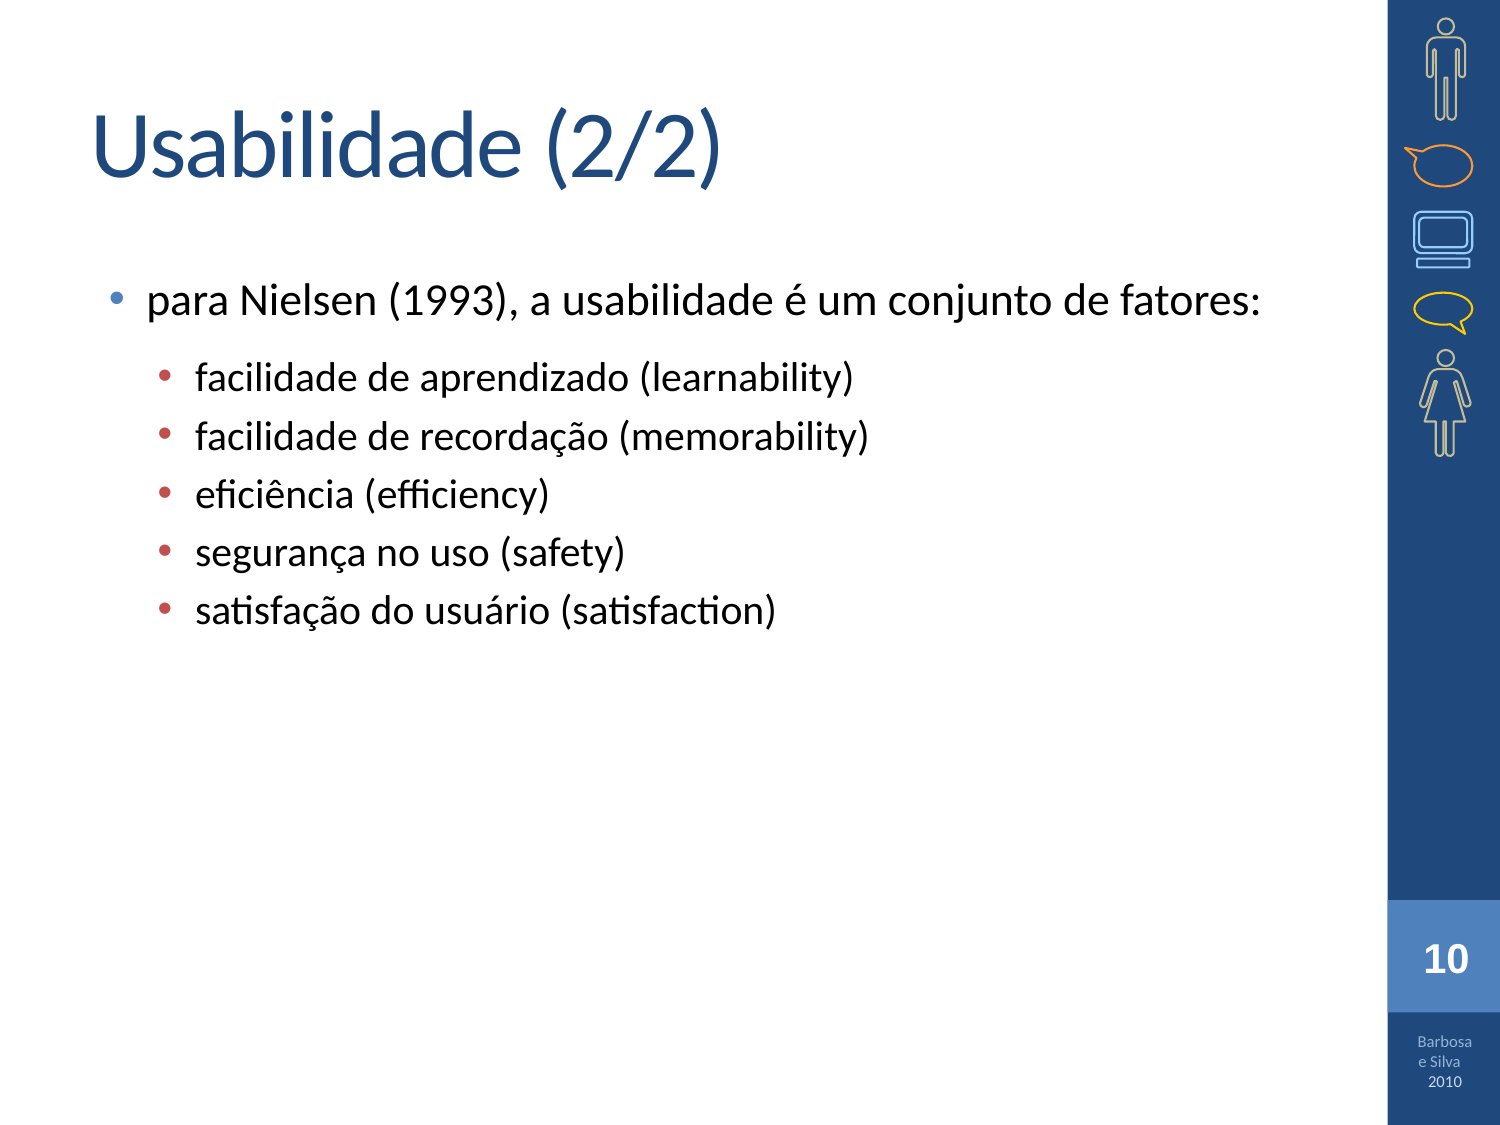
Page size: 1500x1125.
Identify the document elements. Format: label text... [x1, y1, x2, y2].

list para Nielsen (1993), a usabilidade é um conjunto de fatores: facilidade de aprendizado (learnability) facilidade de recordação (memorability) eﬁciência (eﬃciency) segurança no uso (safety) satisfação do usuário (satisfaction) [74, 262, 1326, 1051]
title Usabilidade (2/2) [75, 45, 1325, 233]
